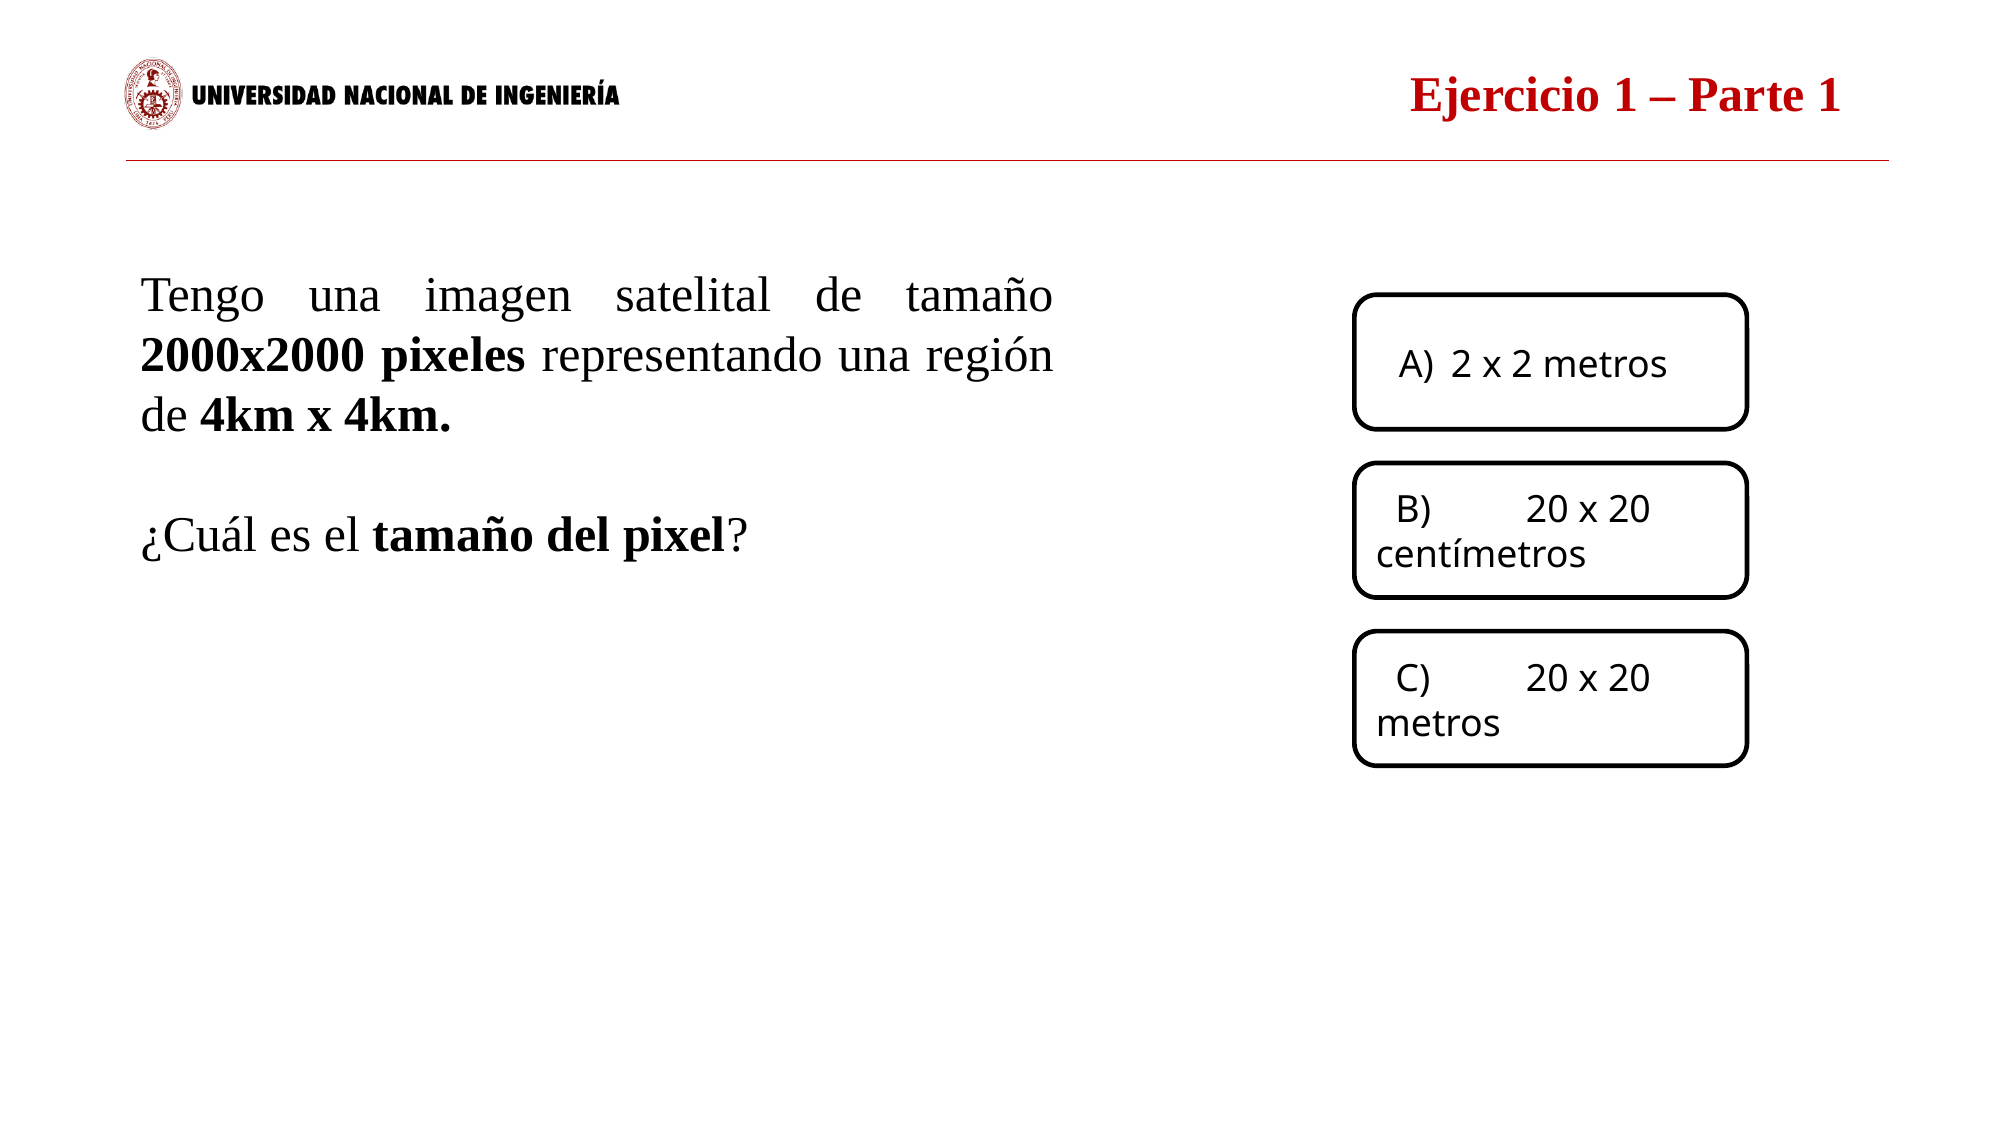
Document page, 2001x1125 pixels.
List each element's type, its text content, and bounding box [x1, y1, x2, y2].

picture [103, 44, 638, 138]
text_box B) 20 x 20 centímetros [1354, 462, 1747, 598]
text_box 2 x 2 metros [1354, 294, 1747, 430]
text_box Ejercicio 1 – Parte 1 [984, 53, 1858, 129]
text_box Tengo una imagen satelital de tamaño 2000x2000 pixeles representando una región de 4km x 4km. ¿Cuál es el tamaño del pixel? [125, 246, 1070, 742]
text_box C) 20 x 20 metros [1354, 631, 1747, 766]
